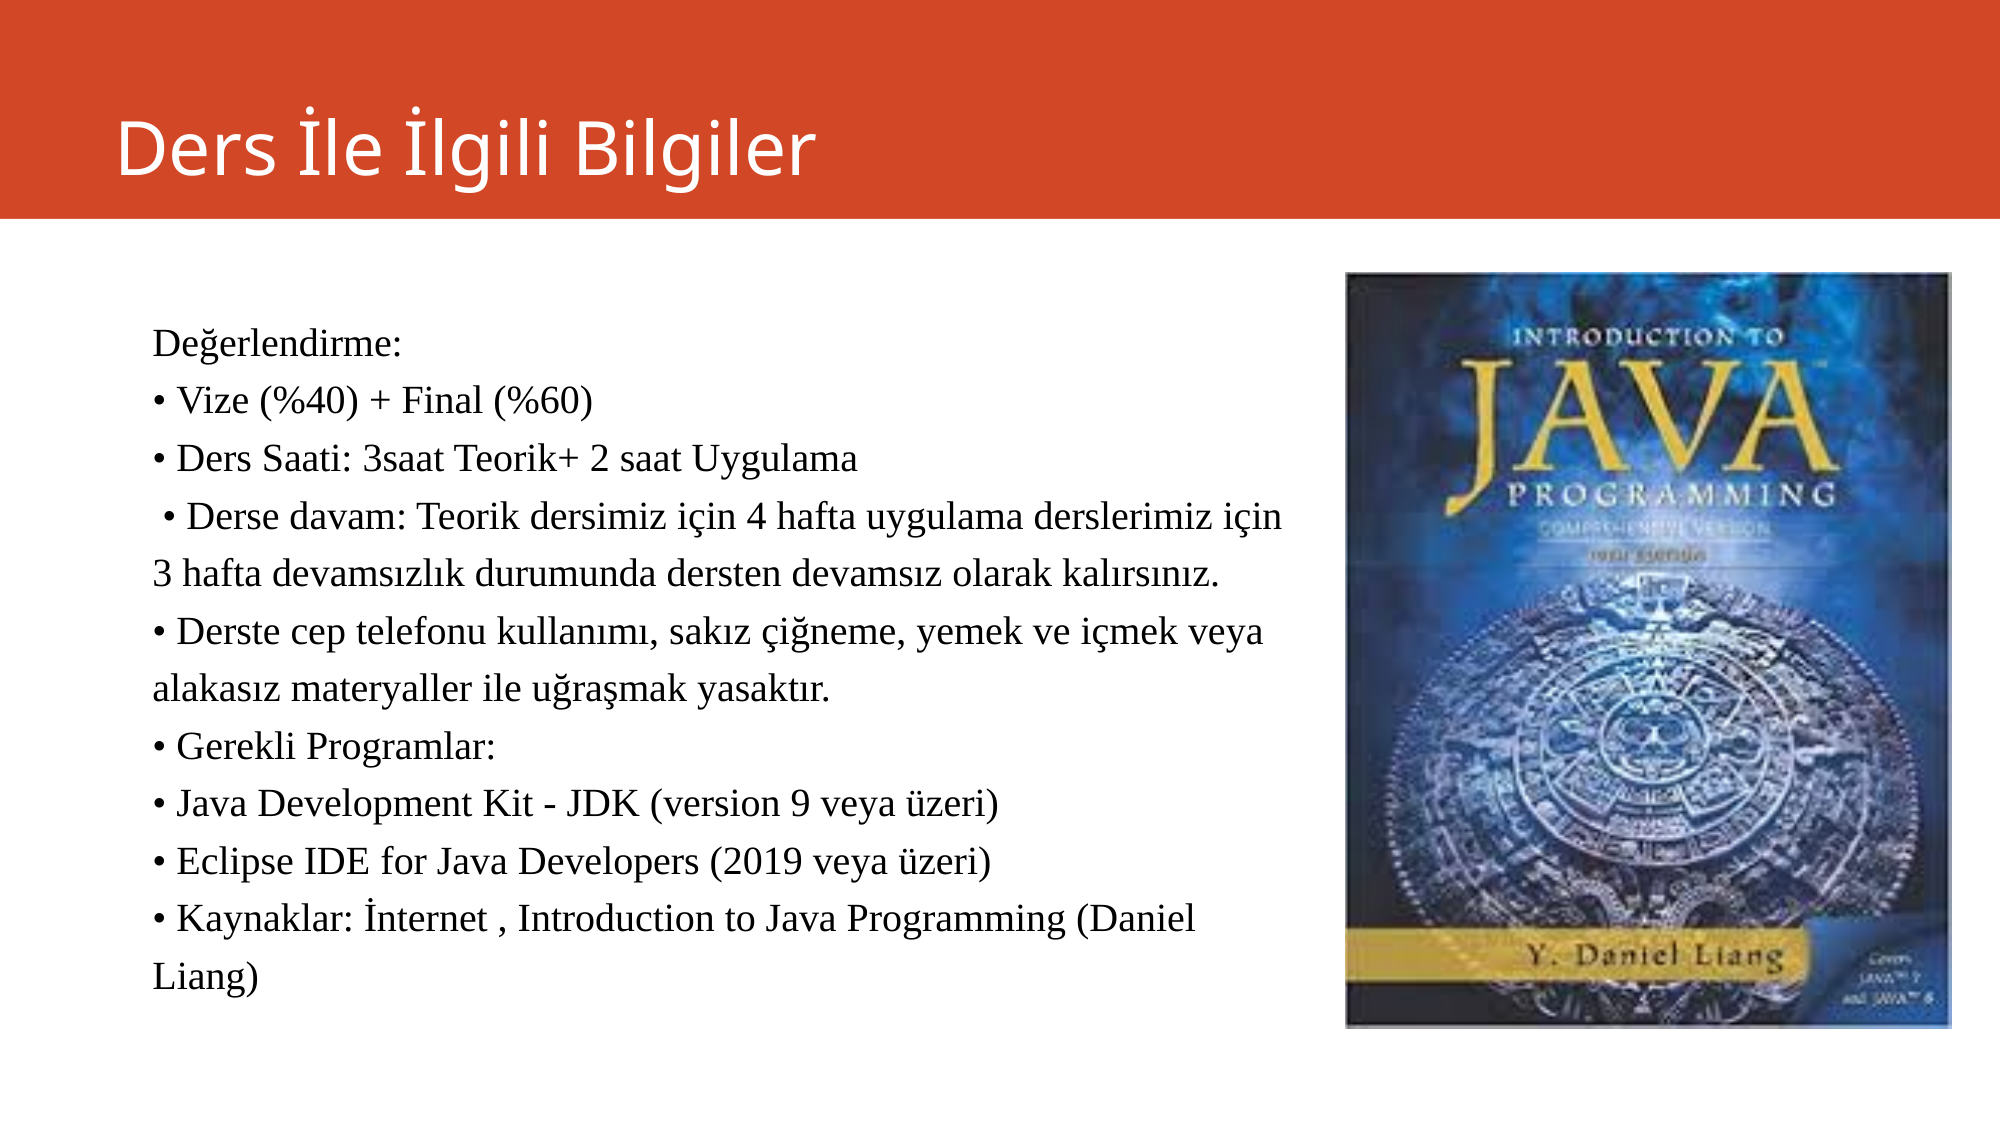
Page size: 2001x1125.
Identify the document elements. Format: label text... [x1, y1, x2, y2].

list Değerlendirme: • Vize (%40) + Final (%60) • Ders Saati: 3saat Teorik+ 2 saat Uygulama • Derse davam: Teorik dersimiz için 4 hafta uygulama derslerimiz için 3 hafta devamsızlık durumunda dersten devamsız olarak kalırsınız. • Derste cep telefonu kullanımı, sakız çiğneme, yemek ve içmek veya alakasız materyaller ile uğraşmak yasaktır. • Gerekli Programlar: • Java Development Kit - JDK (version 9 veya üzeri) • Eclipse IDE for Java Developers (2019 veya üzeri) • Kaynaklar: İnternet , Introduction to Java Programming (Daniel Liang) [137, 299, 1312, 1030]
picture [1345, 272, 1952, 1030]
title Ders İle İlgili Bilgiler [99, 0, 1863, 199]
